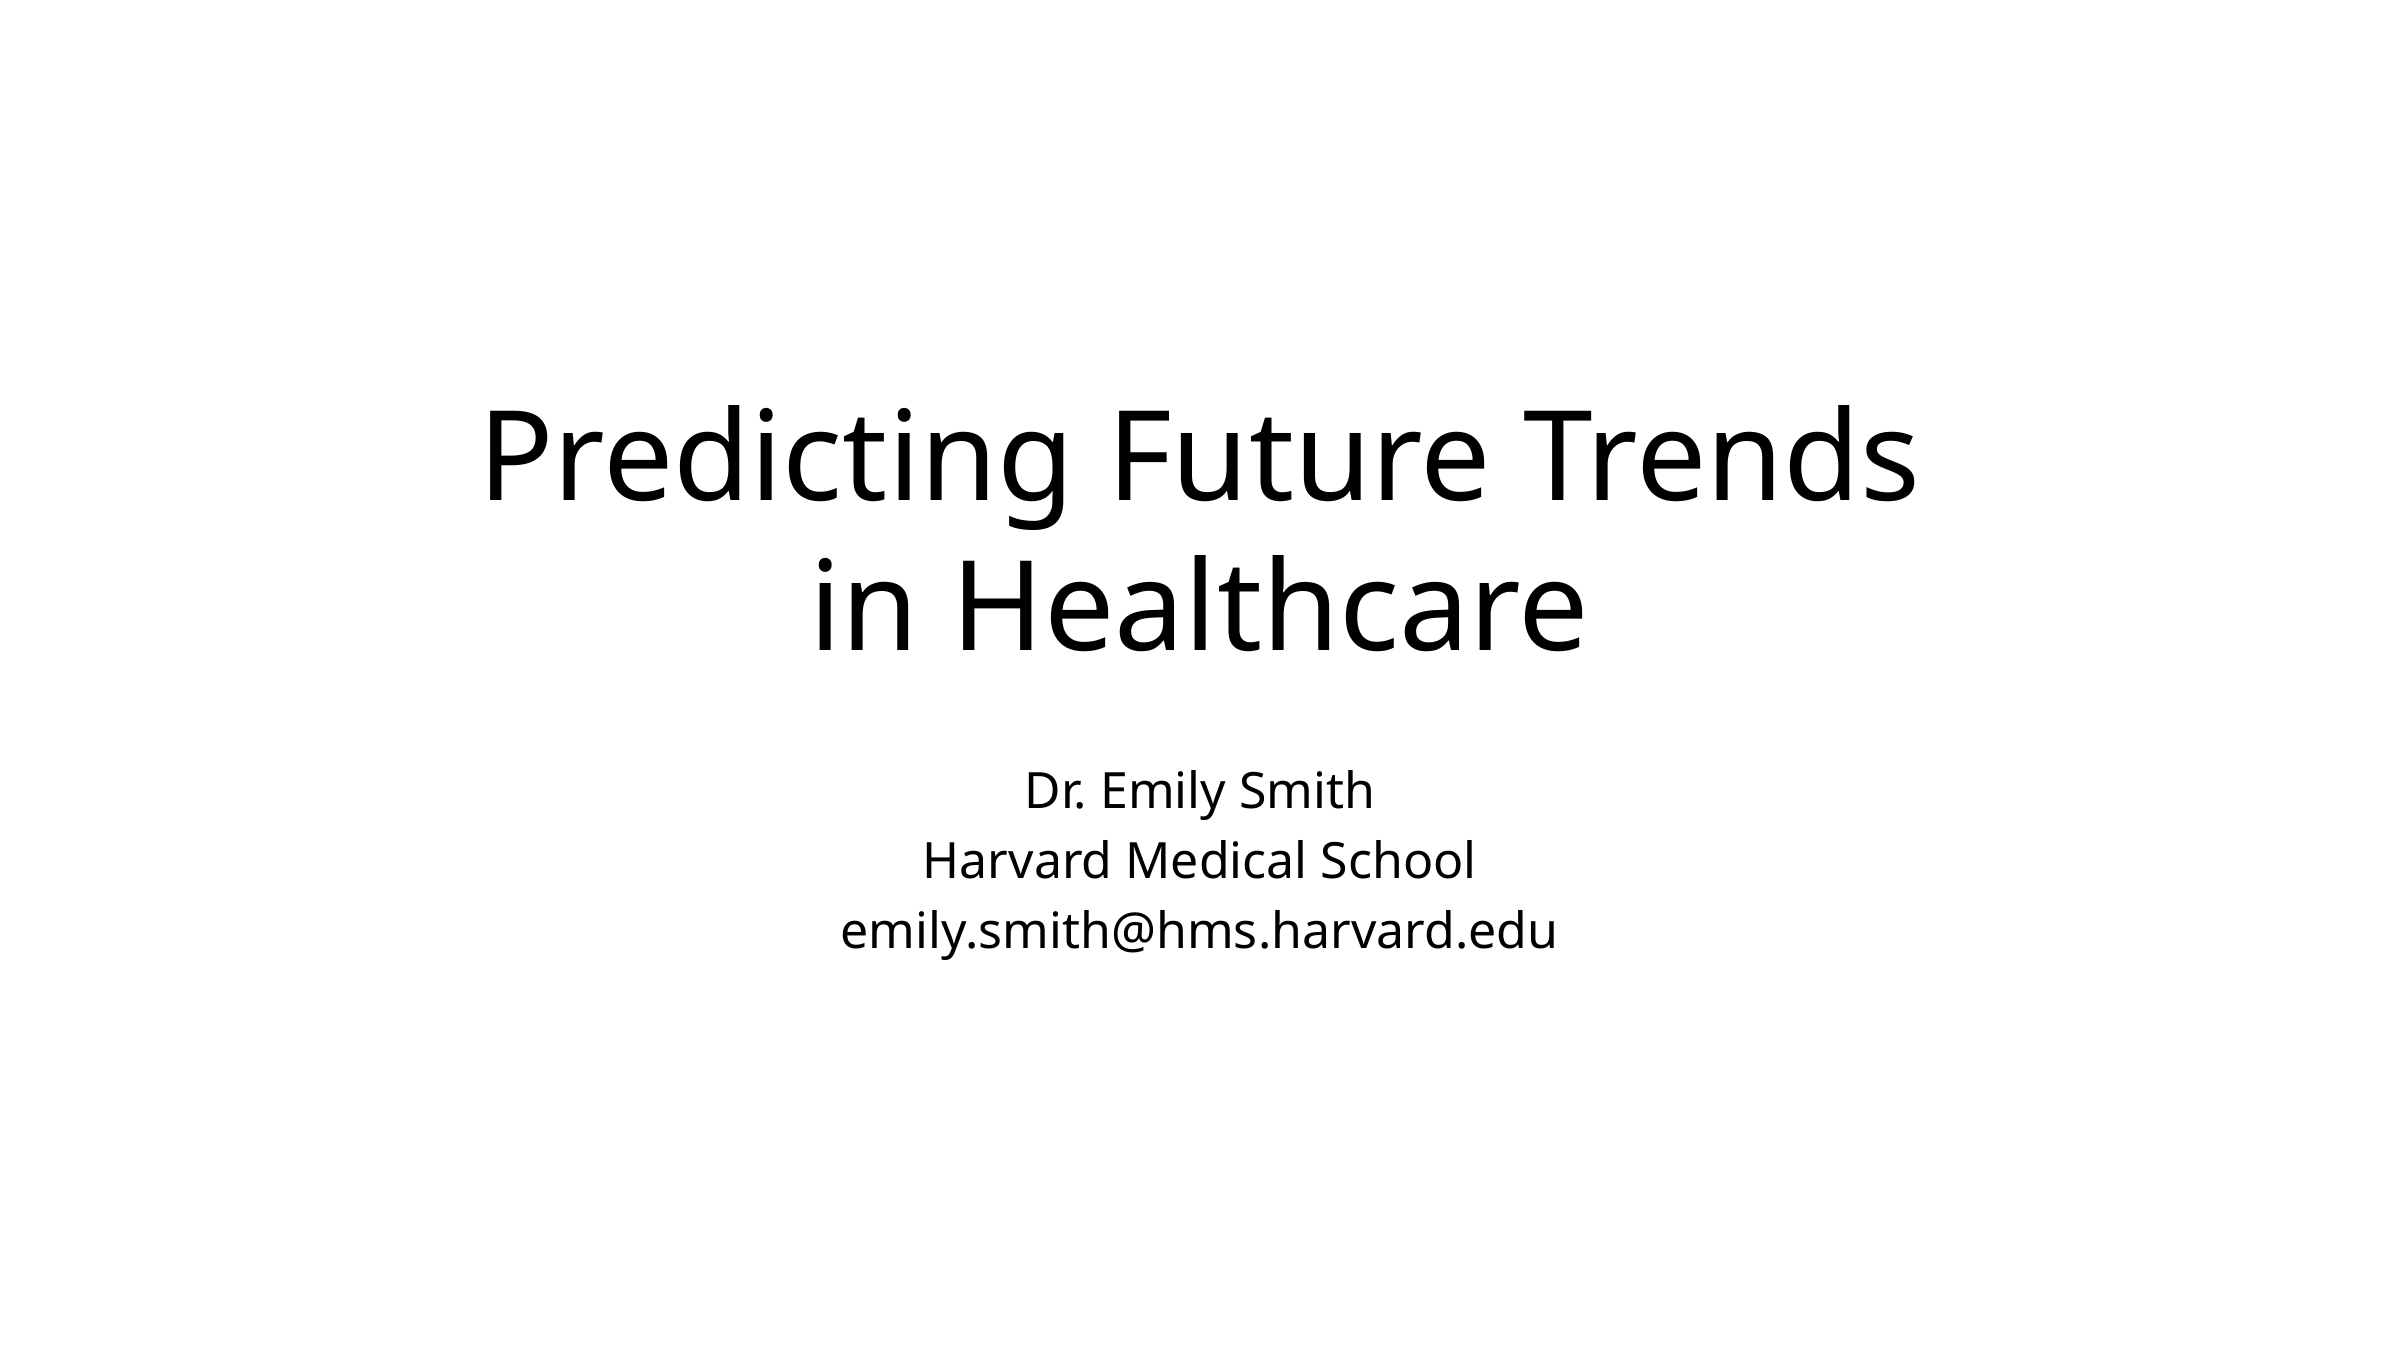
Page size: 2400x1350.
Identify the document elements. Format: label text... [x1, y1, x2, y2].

subtitle Dr. Emily Smith Harvard Medical School emily.smith@hms.harvard.edu [450, 750, 1950, 1023]
title Predicting Future Trends in Healthcare [450, 329, 1950, 721]
